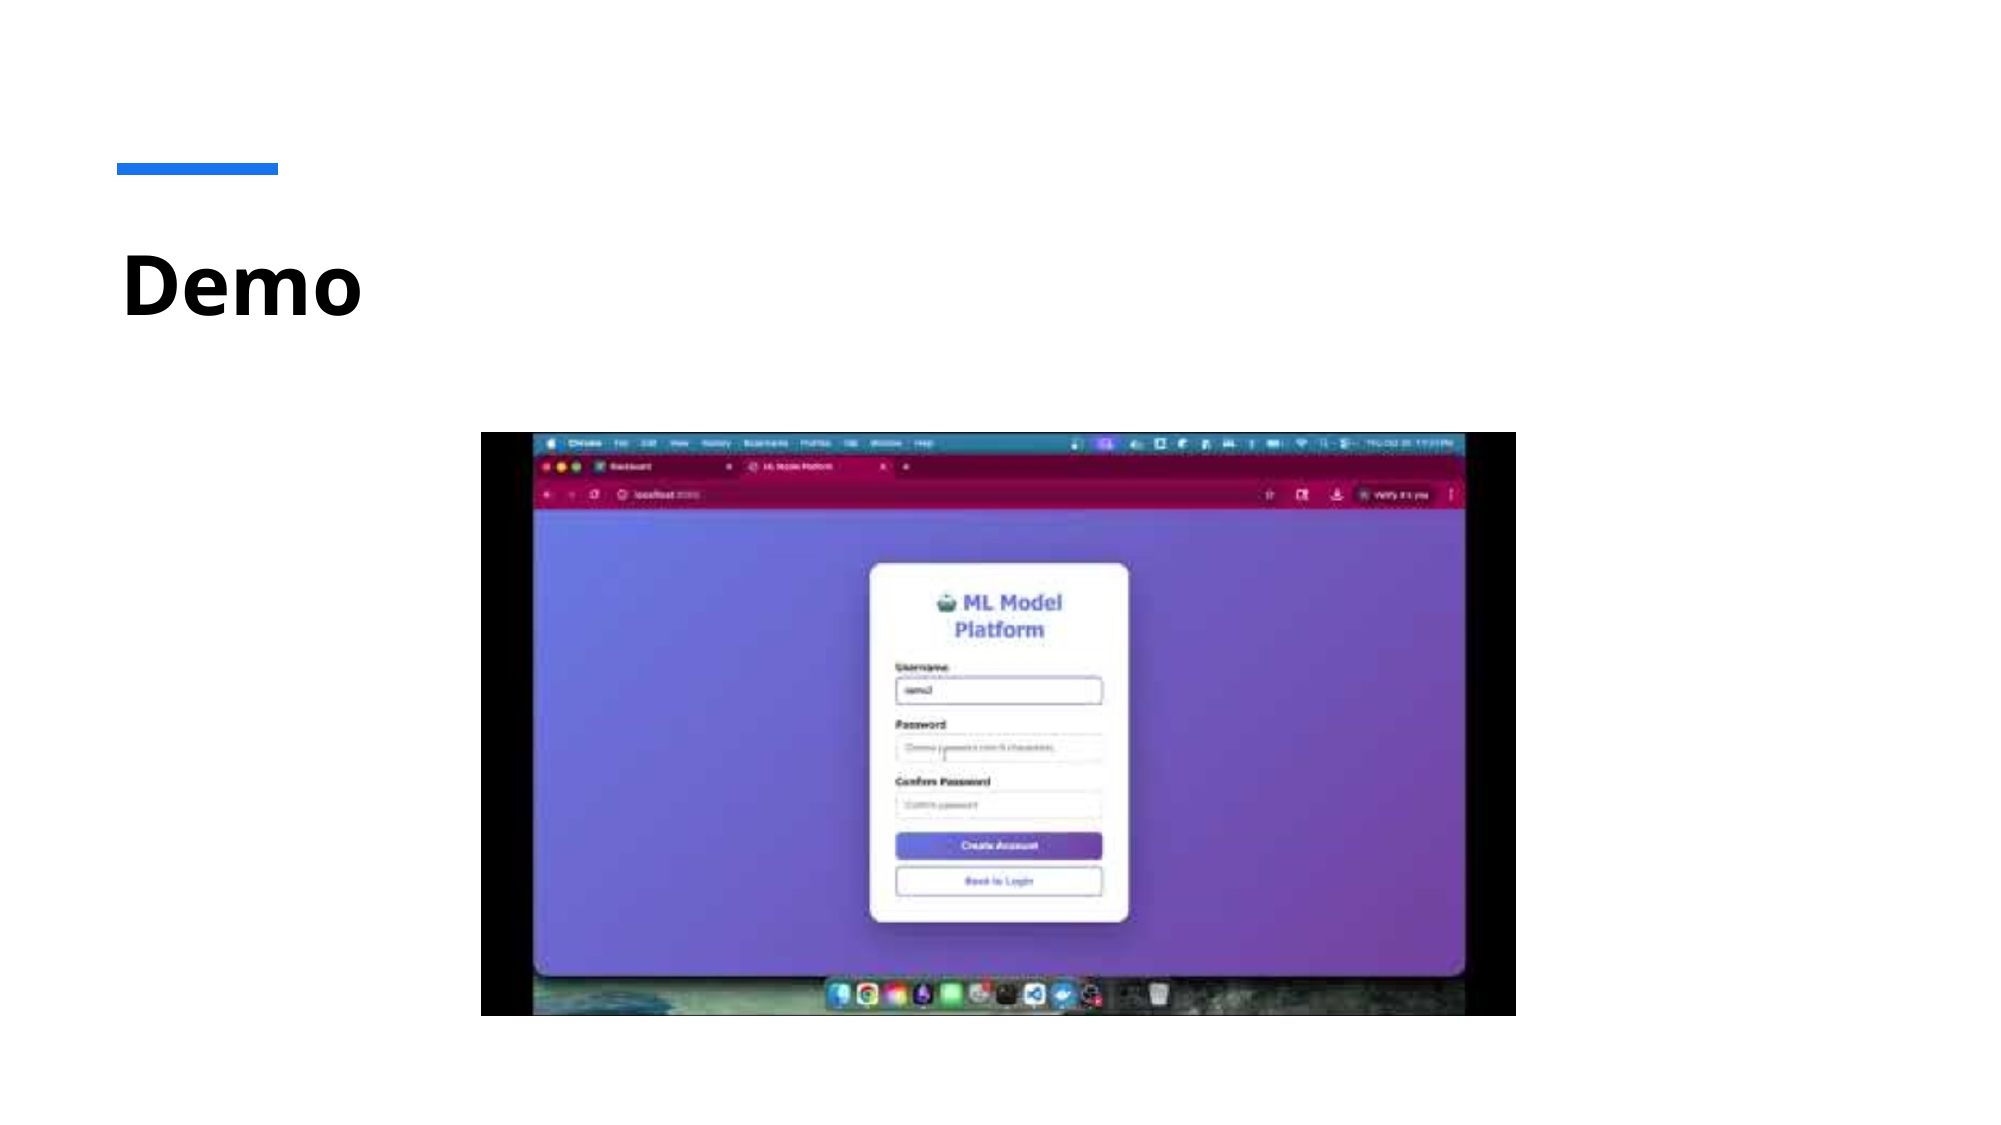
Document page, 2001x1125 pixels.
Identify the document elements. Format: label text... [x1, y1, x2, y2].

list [480, 431, 1516, 1017]
title Demo [105, 224, 1892, 405]
